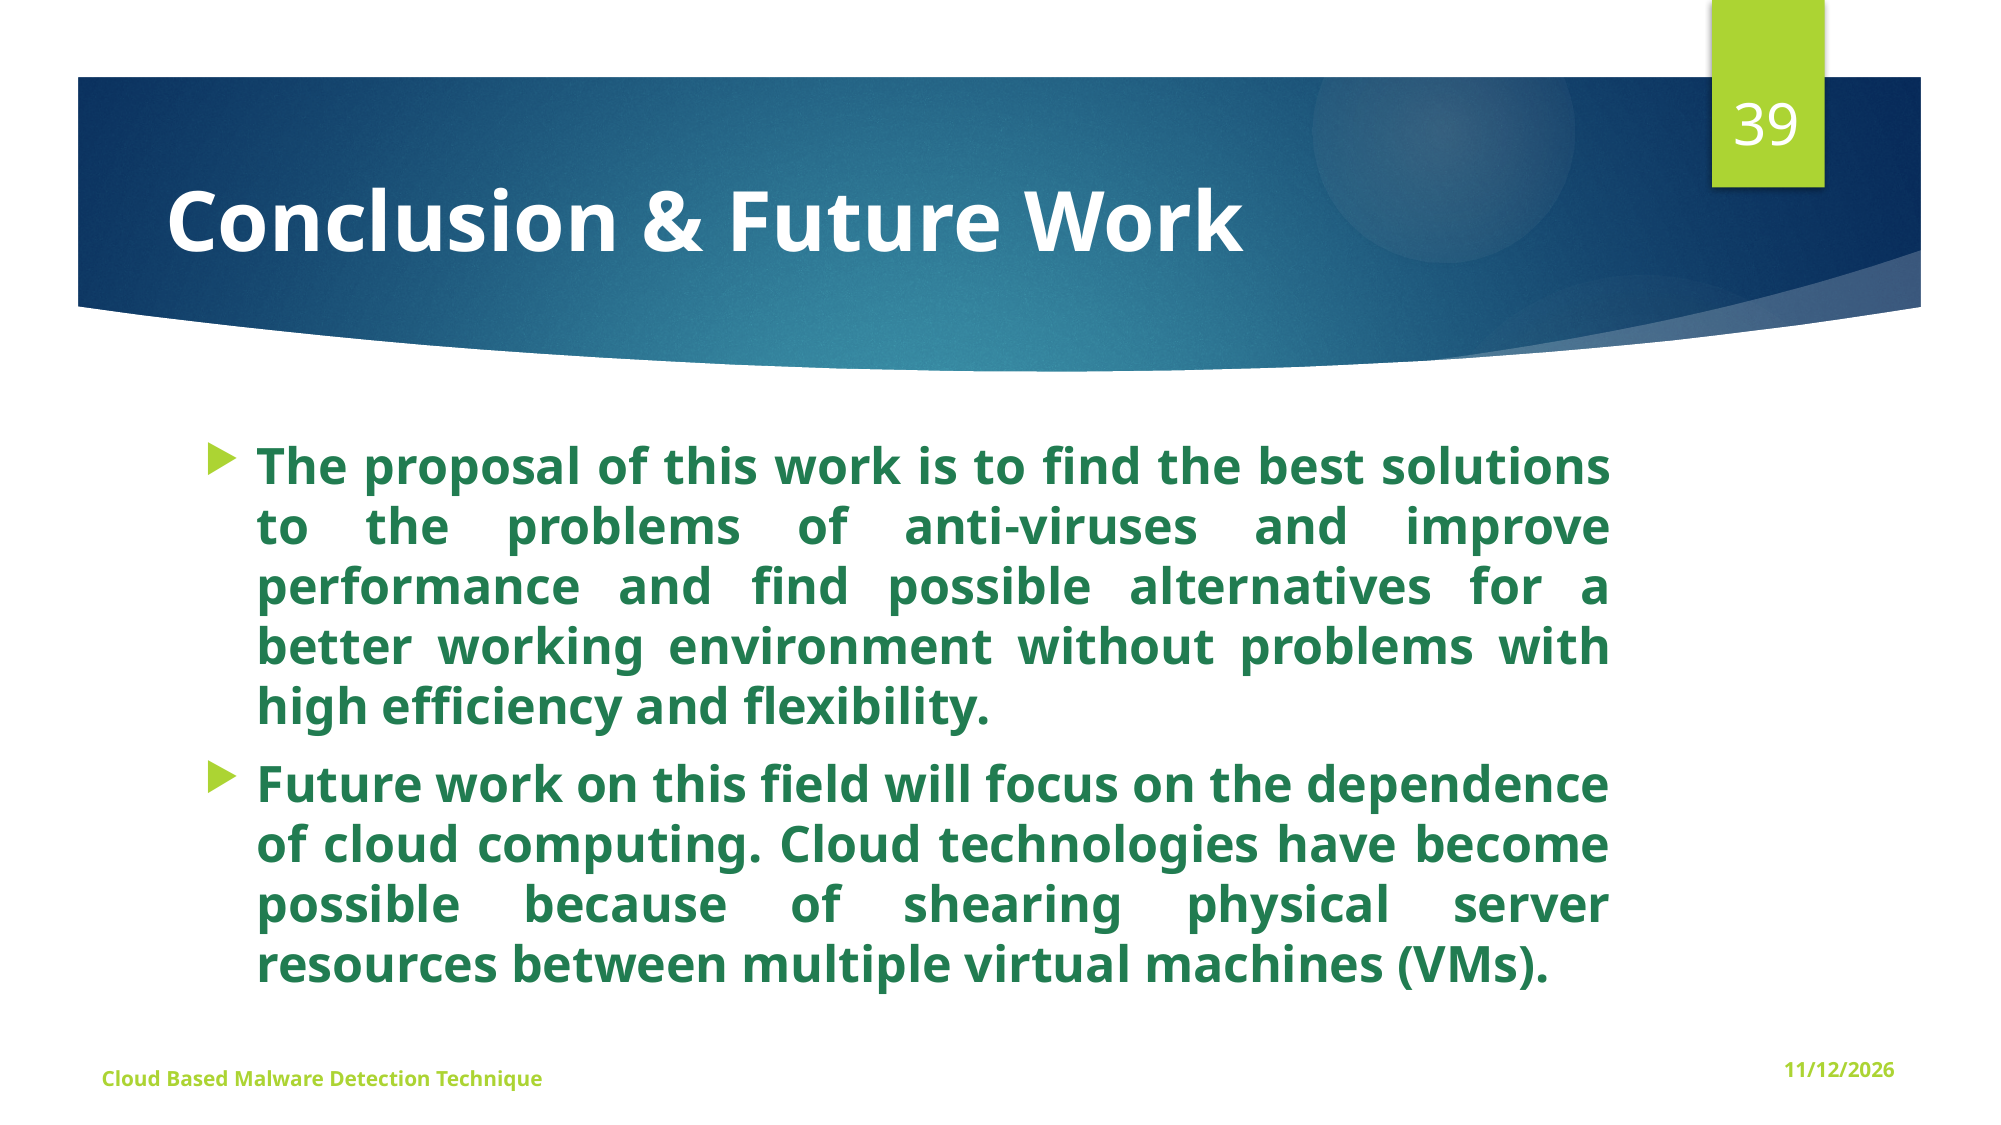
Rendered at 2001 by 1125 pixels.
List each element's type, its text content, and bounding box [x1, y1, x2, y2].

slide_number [1747, 1048, 1910, 1099]
list The proposal of this work is to find the best solutions to the problems of anti-viruses and improve performance and find possible alternatives for a better working environment without problems with high efficiency and flexibility. Future work on this field will focus on the dependence of cloud computing. Cloud technologies have become possible because of shearing physical server resources between multiple virtual machines (VMs). [189, 427, 1627, 1055]
footer Cloud Based Malware Detection Technique [86, 1048, 720, 1099]
slide_number 39 [1698, 48, 1836, 175]
title Conclusion & Future Work [150, 159, 1691, 276]
